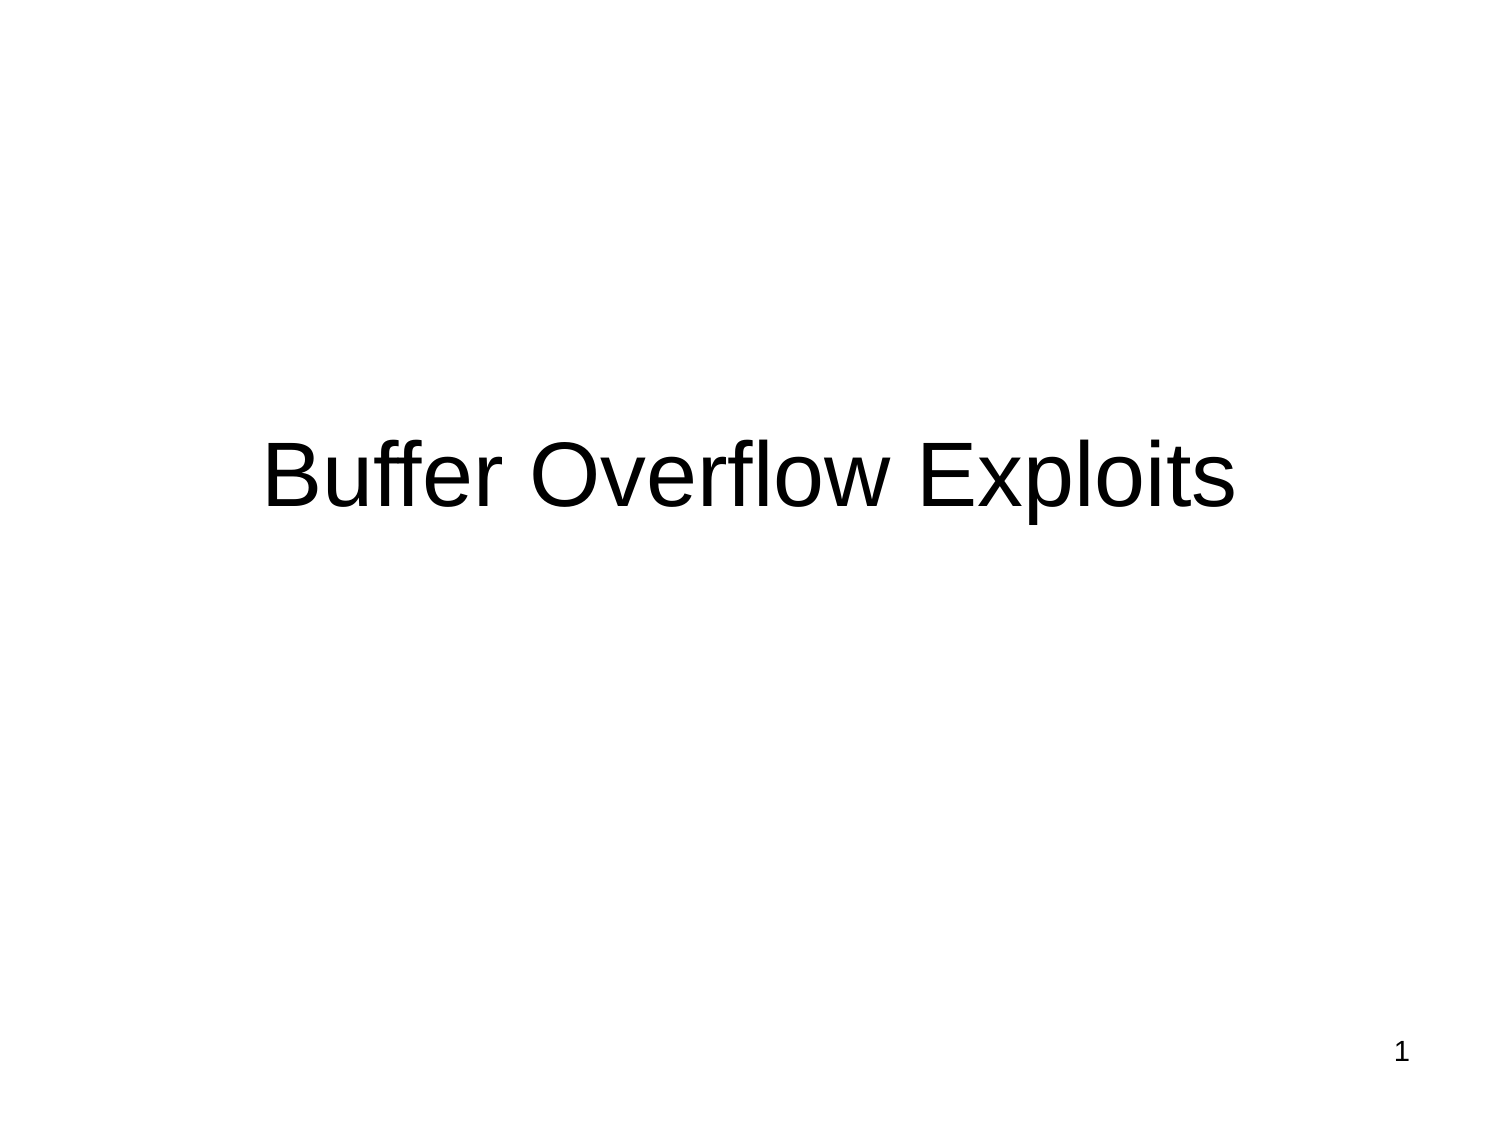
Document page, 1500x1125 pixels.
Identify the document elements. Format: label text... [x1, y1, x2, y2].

title Buffer Overflow Exploits [112, 349, 1388, 591]
slide_number 1 [1074, 1024, 1426, 1103]
